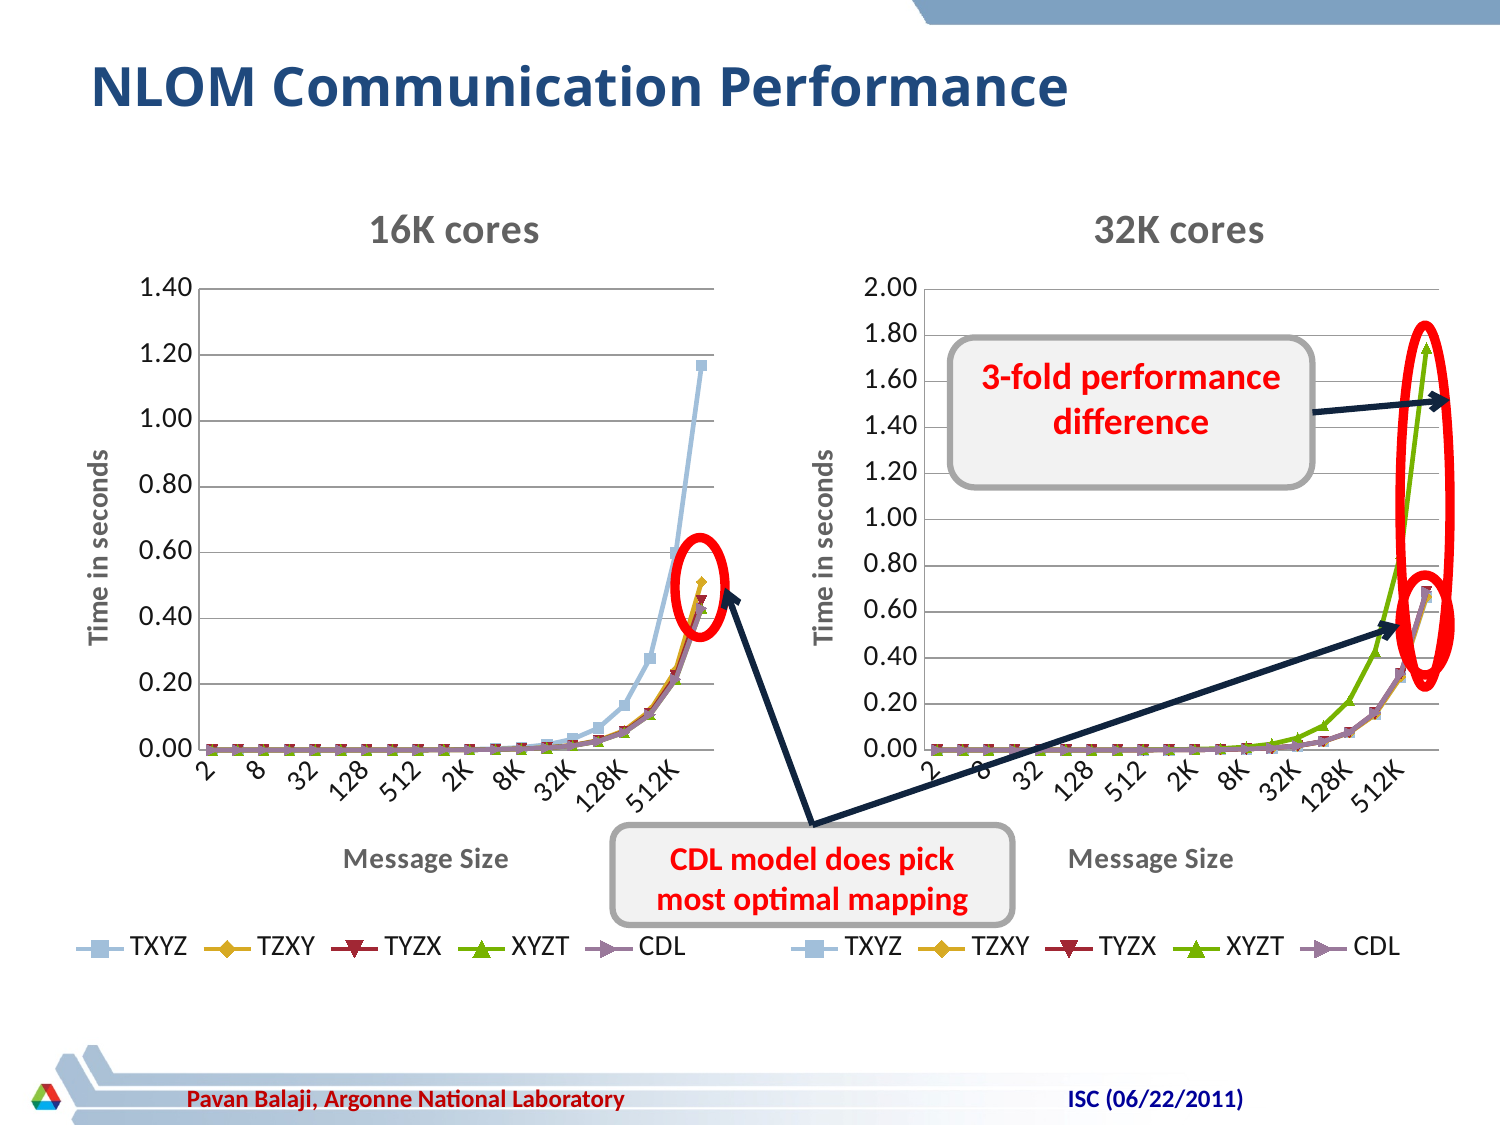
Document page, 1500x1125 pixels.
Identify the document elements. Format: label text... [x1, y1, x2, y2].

chart [24, 187, 738, 1026]
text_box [612, 537, 1451, 926]
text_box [949, 324, 1451, 537]
footer ISC (06/22/2011) [862, 1074, 1450, 1113]
chart [749, 187, 1463, 1026]
picture [0, 1037, 1500, 1125]
title NLOM Communication Performance [74, 44, 1426, 176]
picture [0, 0, 1500, 26]
